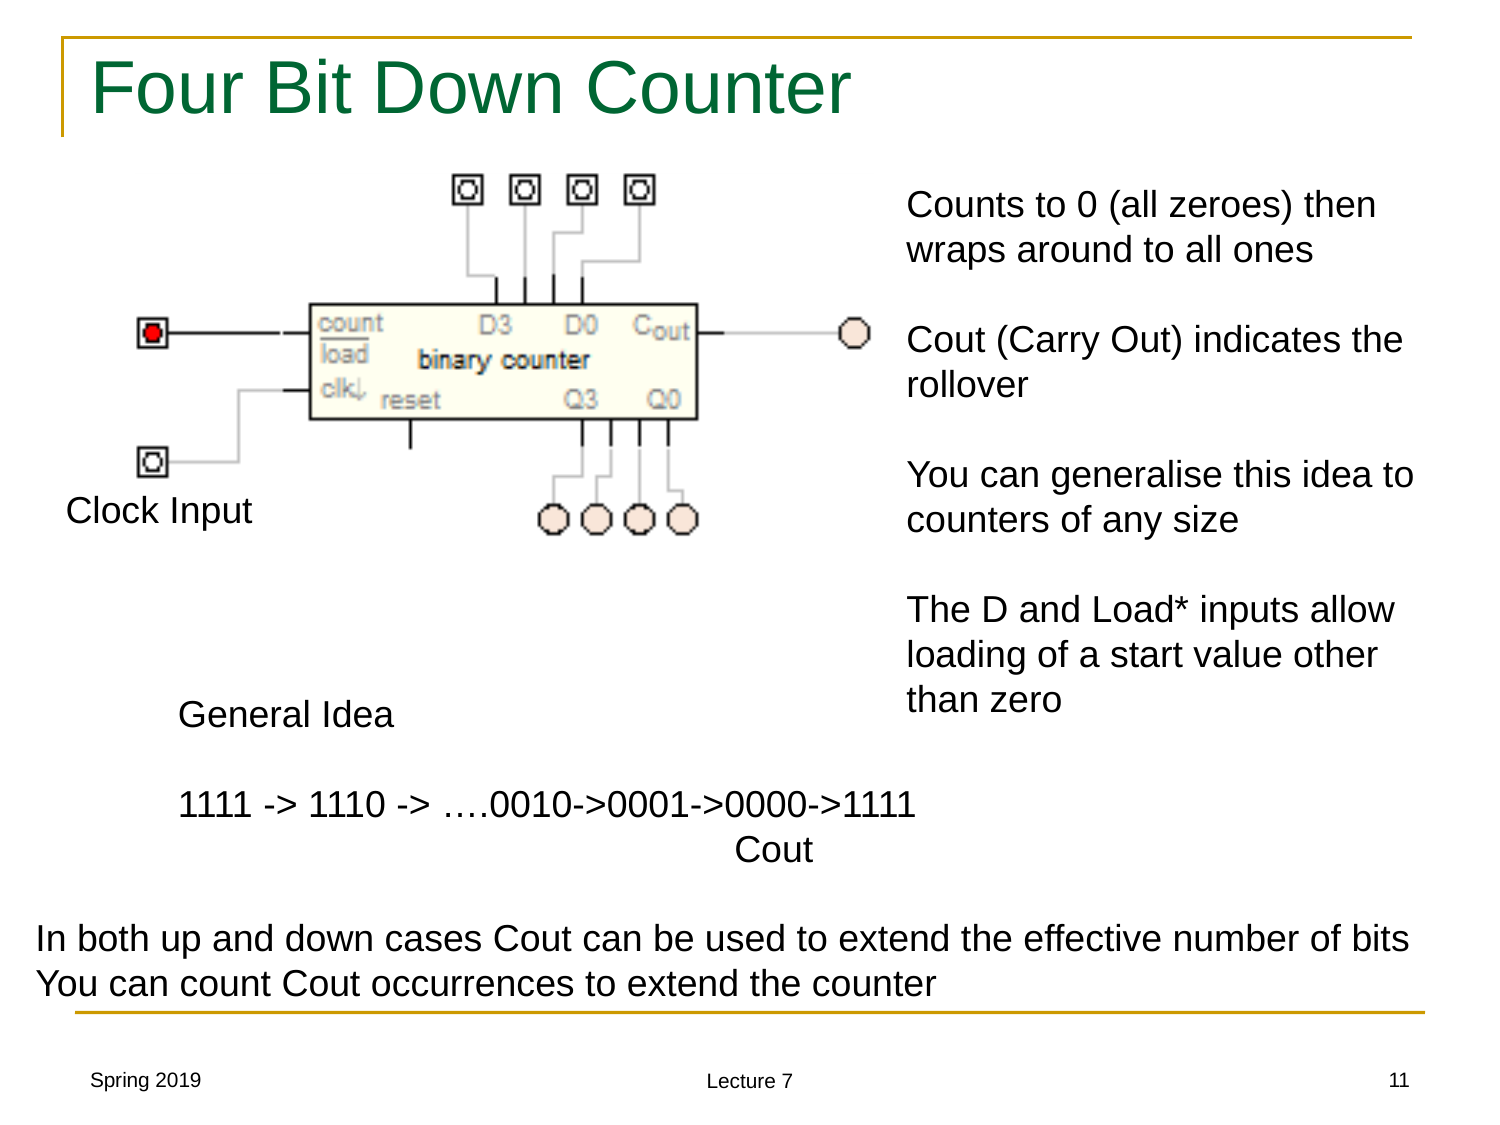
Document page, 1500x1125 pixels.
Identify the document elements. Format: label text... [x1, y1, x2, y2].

text_box In both up and down cases Cout can be used to extend the effective number of bits You can count Cout occurrences to extend the counter [20, 906, 1480, 1012]
title Four Bit Down Counter [75, 31, 1425, 138]
slide_number 11 [1074, 1024, 1425, 1100]
text_box Clock Input [50, 478, 130, 538]
footer Lecture 7 [512, 1025, 988, 1100]
slide_number Spring 2019 [75, 1024, 425, 1100]
text_box General Idea 1111 -> 1110 -> ….0010->0001->0000->1111 Cout [163, 682, 933, 878]
picture [135, 172, 874, 540]
text_box Counts to 0 (all zeroes) then wraps around to all ones Cout (Carry Out) indicates the rollover You can generalise this idea to counters of any size The D and Load* inputs allow loading of a start value other than zero [891, 172, 1471, 728]
